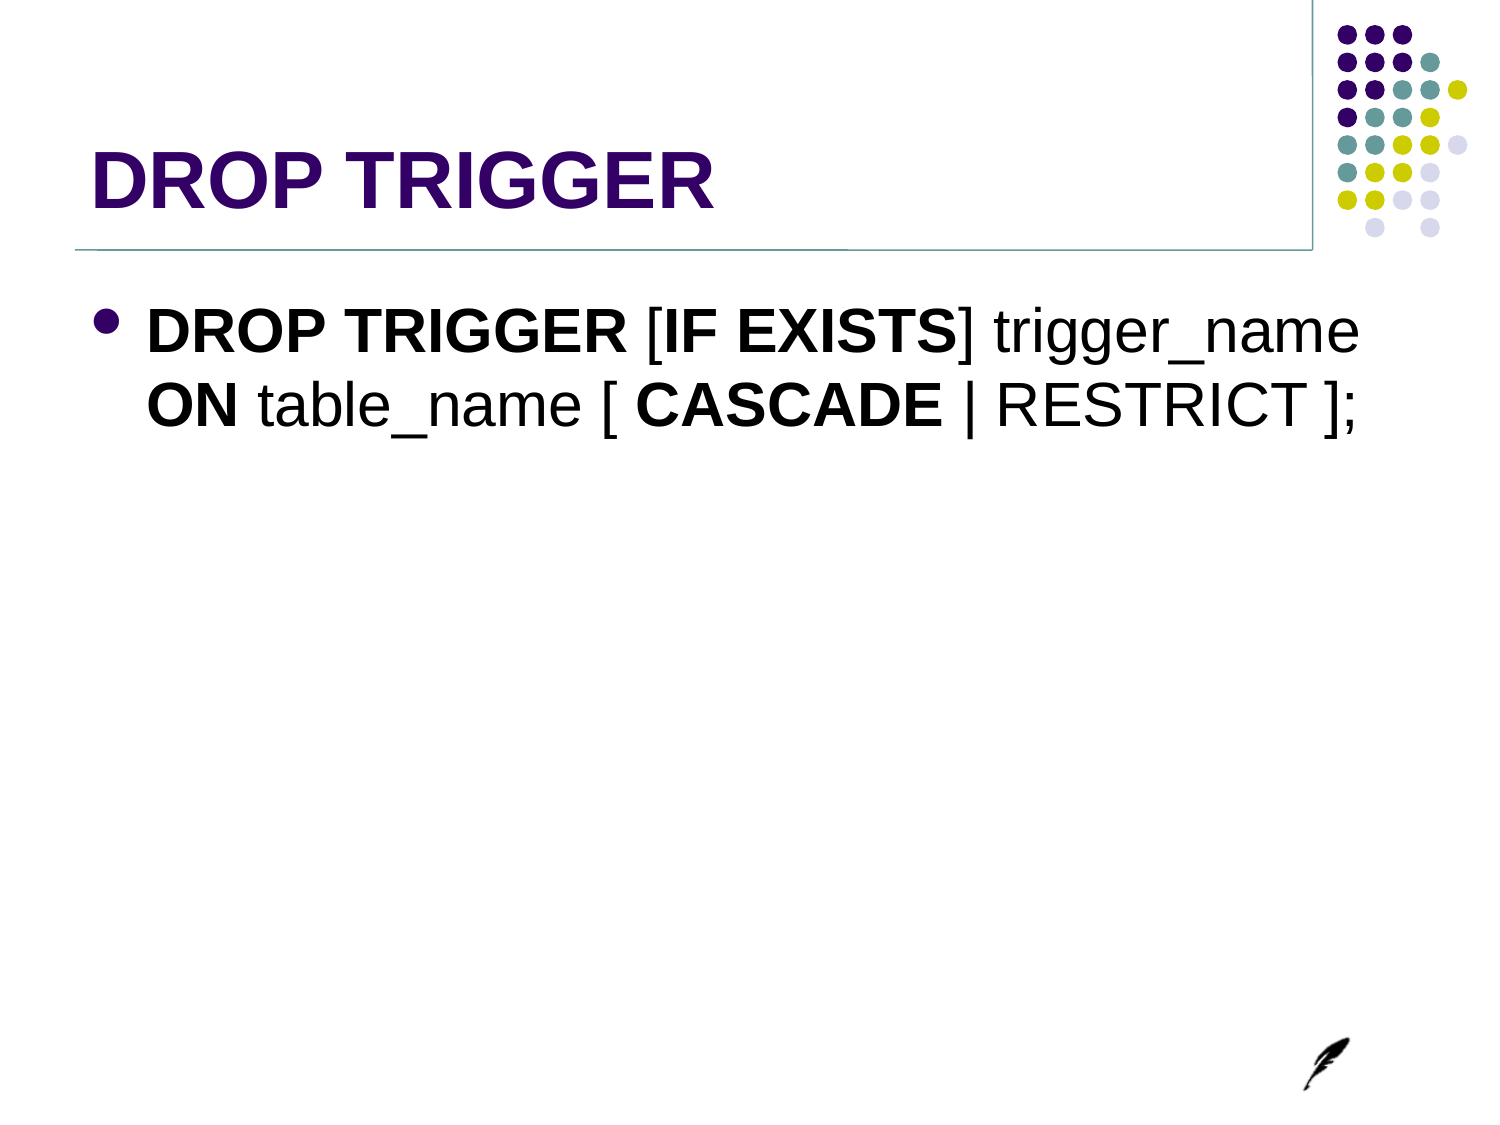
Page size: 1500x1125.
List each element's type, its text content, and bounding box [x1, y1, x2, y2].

picture [1295, 1027, 1357, 1103]
title DROP TRIGGER [75, 20, 1313, 233]
list DROP TRIGGER [IF EXISTS] trigger_name ON table_name [ CASCADE | RESTRICT ]; [75, 282, 1425, 1006]
